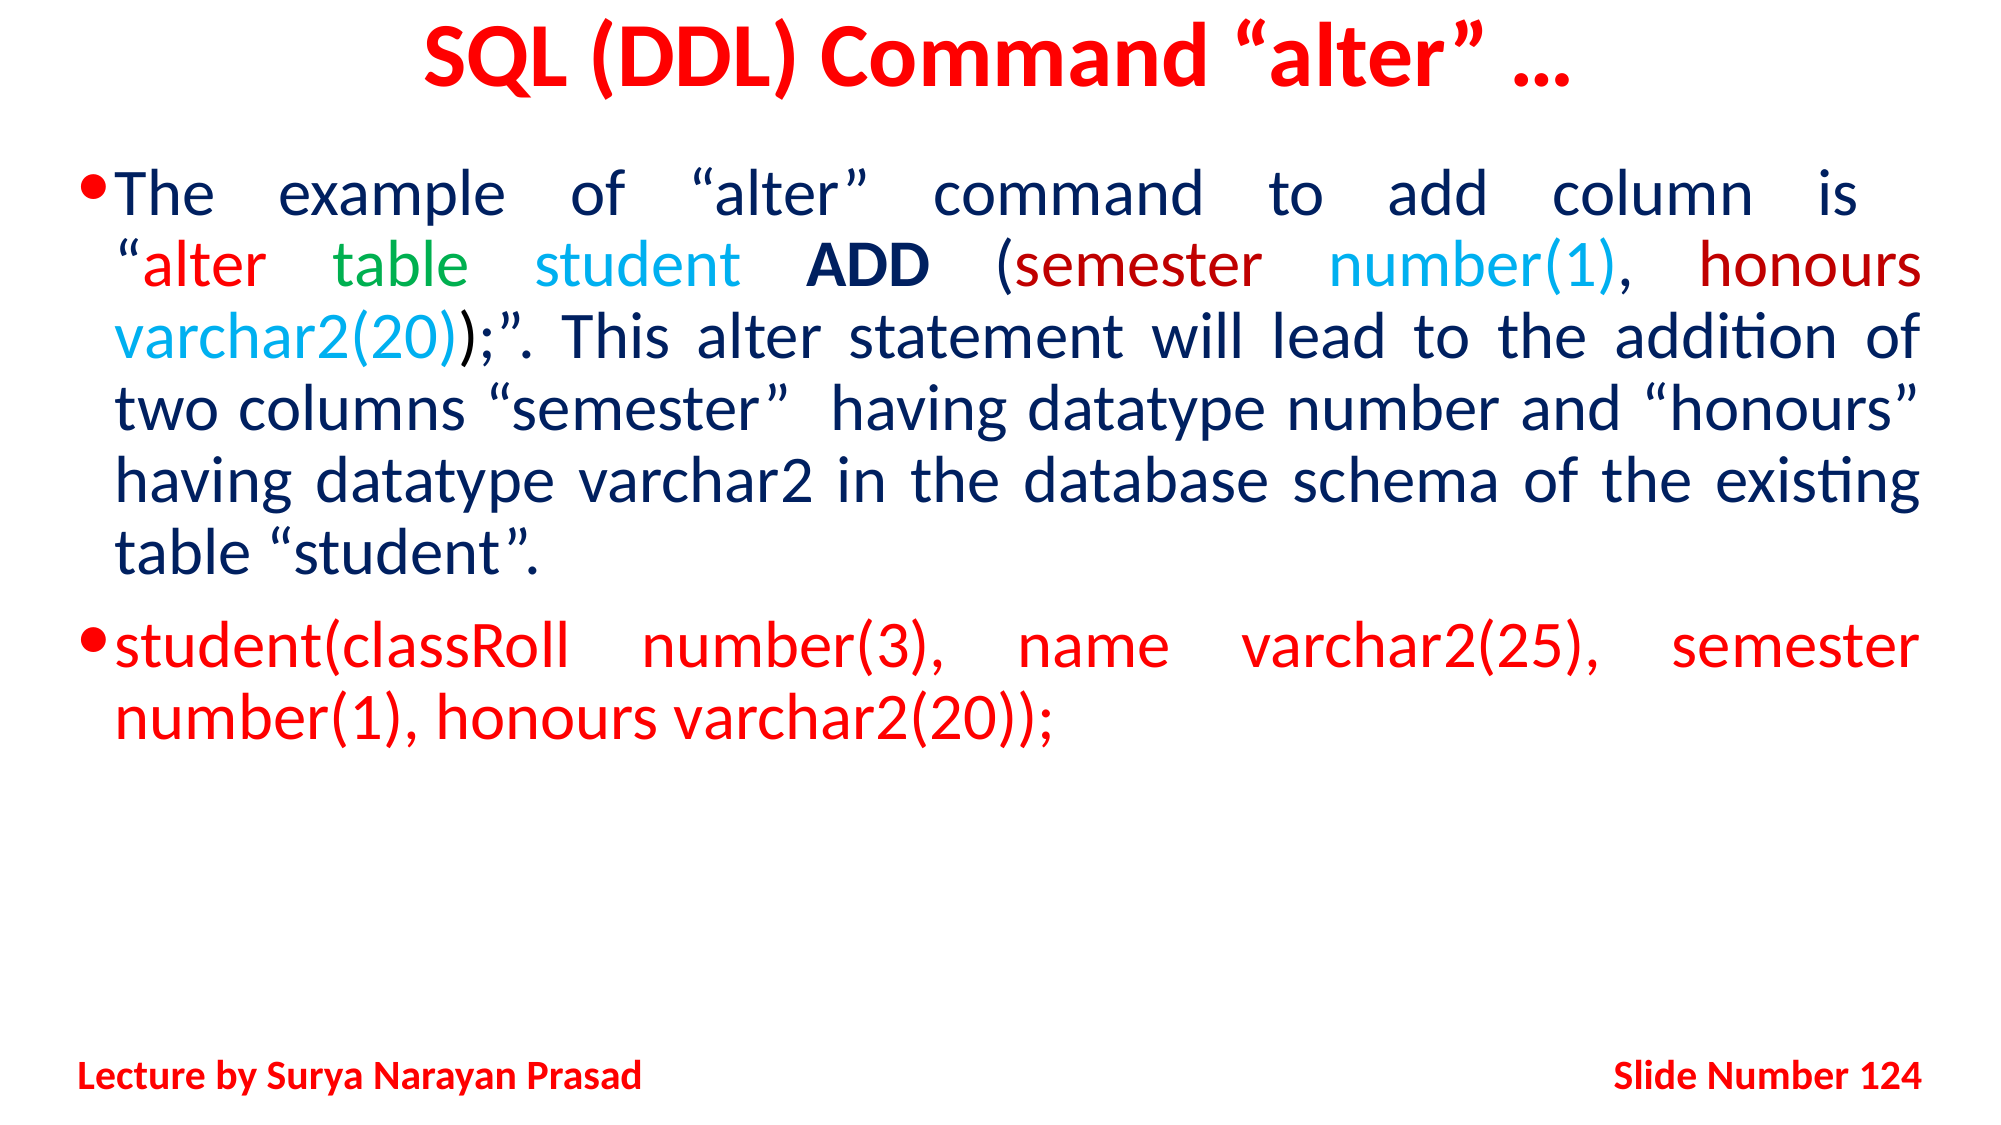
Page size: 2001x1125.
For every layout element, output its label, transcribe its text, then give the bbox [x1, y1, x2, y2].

list The example of “alter” command to add column is “alter table student ADD (semester number(1), honours varchar2(20));”. This alter statement will lead to the addition of two columns “semester” having datatype number and “honours” having datatype varchar2 in the database schema of the existing table “student”. student(classRoll number(3), name varchar2(25), semester number(1), honours varchar2(20)); [62, 149, 1938, 1000]
slide_number Slide Number 124 [1524, 1042, 1938, 1103]
title SQL (DDL) Command “alter” … [0, 0, 2000, 125]
footer Lecture by Surya Narayan Prasad [62, 1042, 688, 1103]
